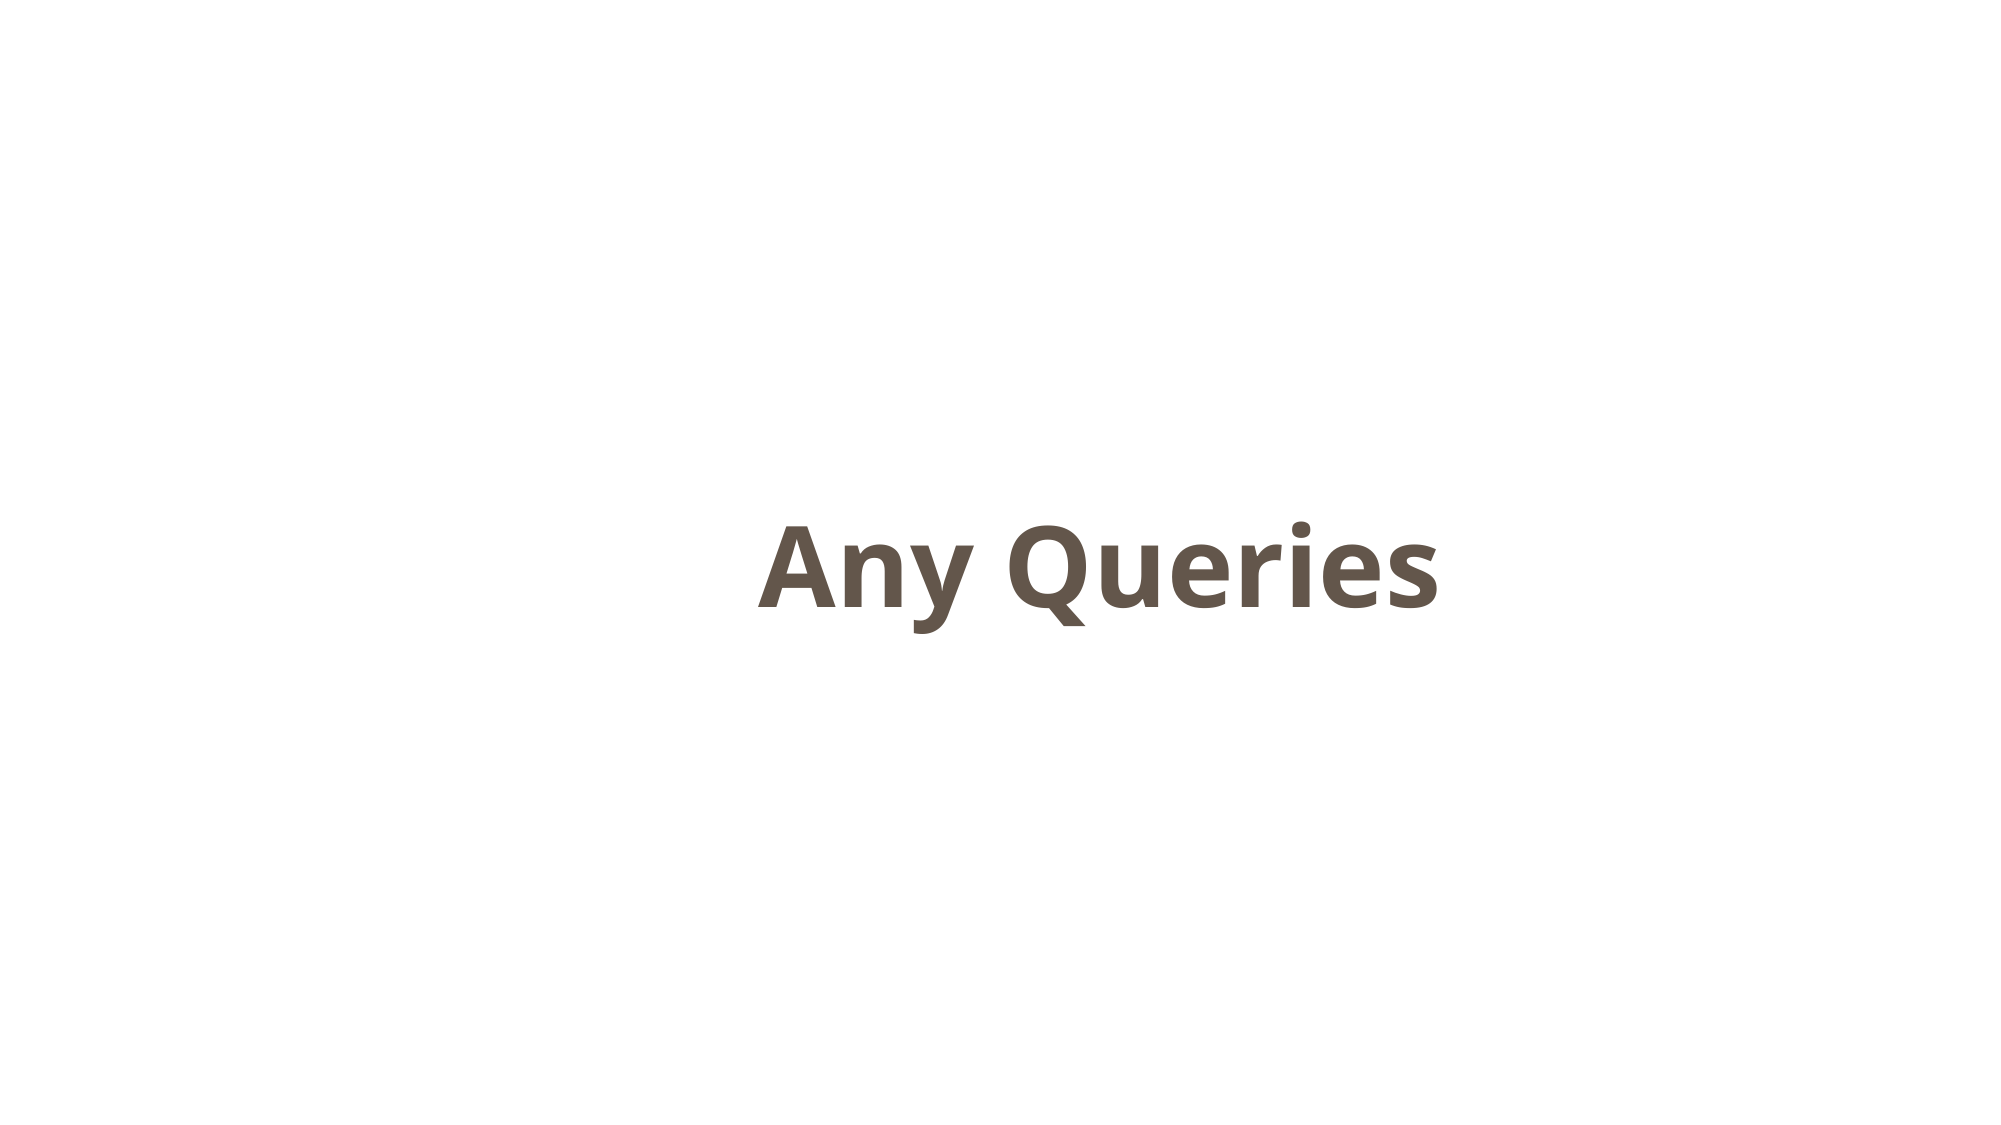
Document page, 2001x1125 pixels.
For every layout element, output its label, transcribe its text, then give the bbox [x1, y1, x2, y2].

text_box Any Queries [232, 474, 1969, 651]
